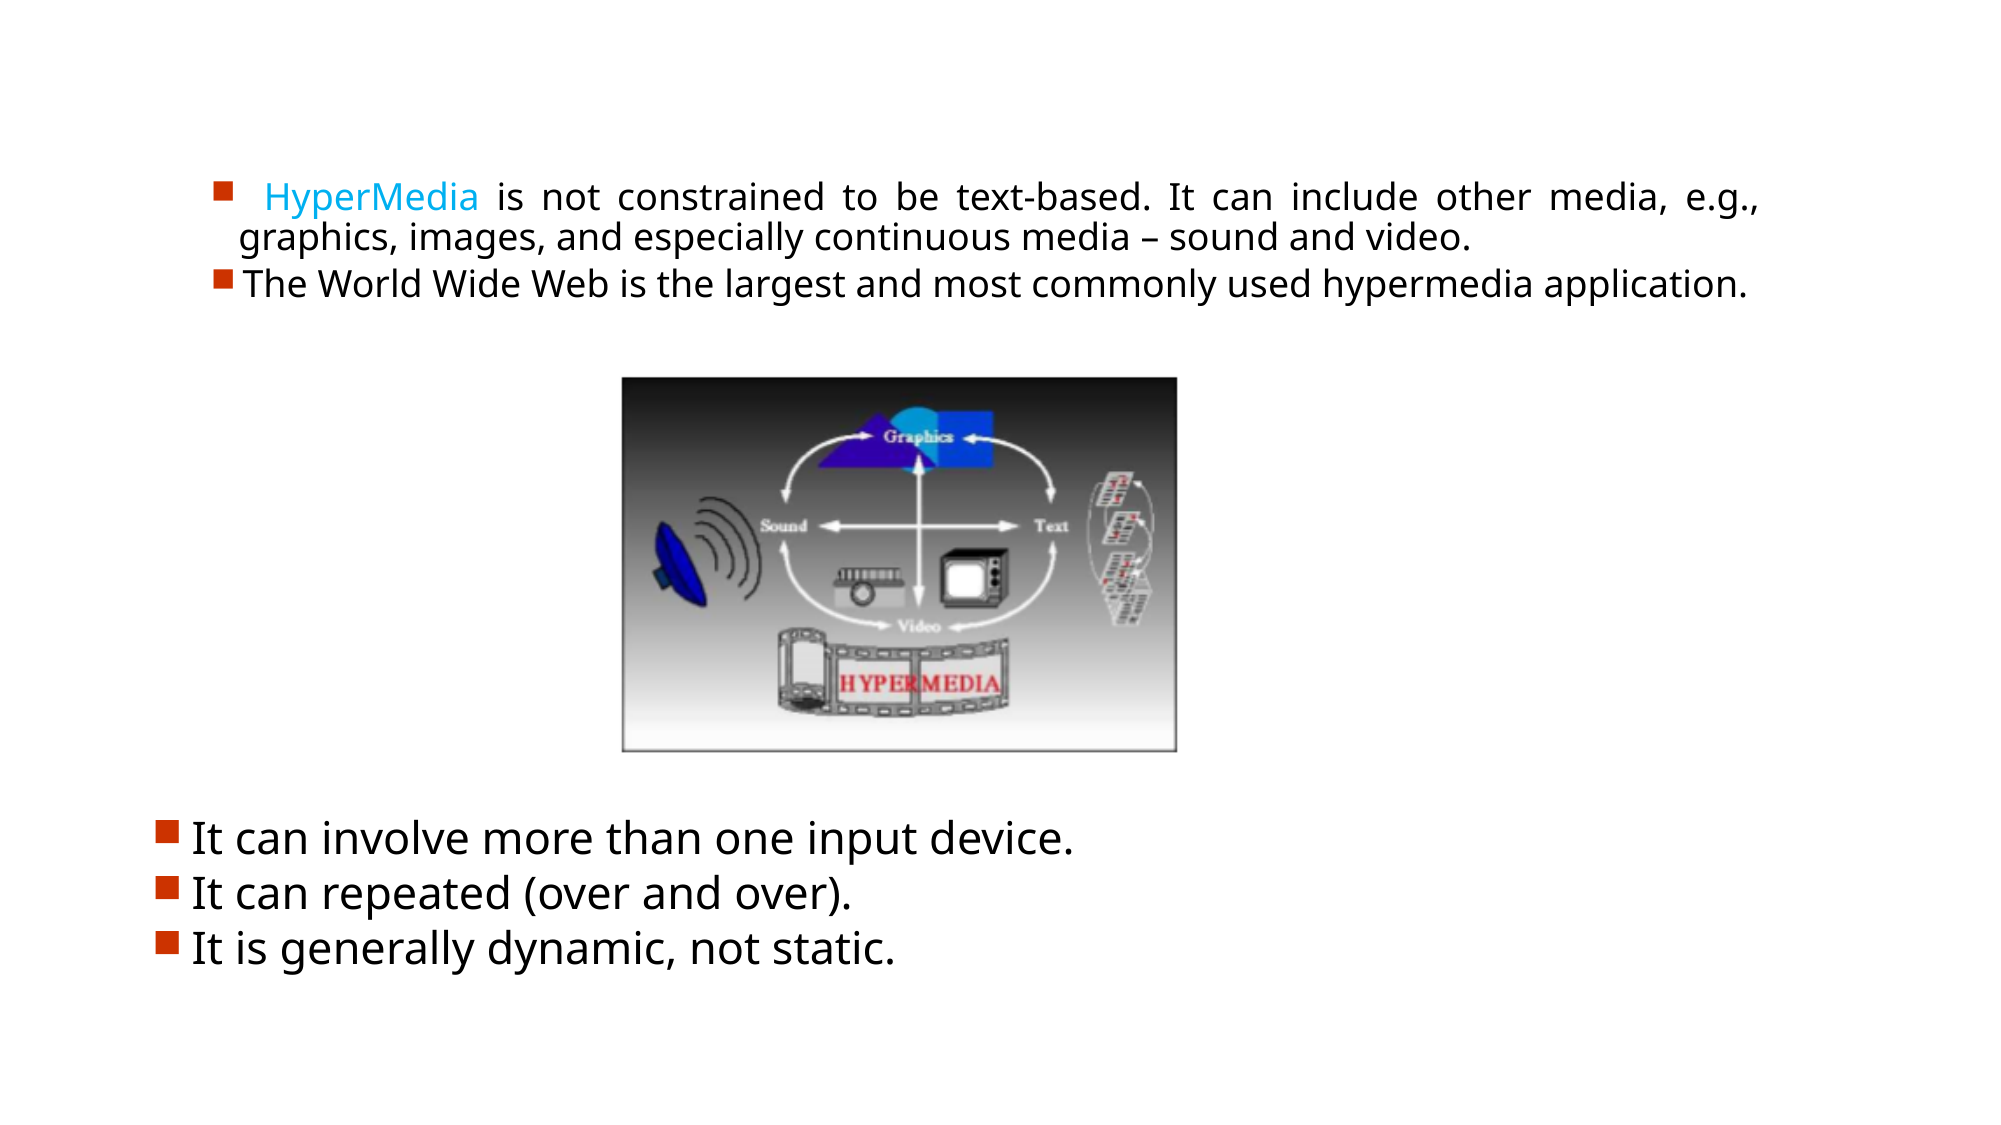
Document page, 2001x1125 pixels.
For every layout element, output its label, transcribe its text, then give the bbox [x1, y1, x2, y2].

picture [603, 365, 1216, 778]
list HyperMedia is not constrained to be text-based. It can include other media, e.g., graphics, images, and especially continuous media – sound and video. The World Wide Web is the largest and most commonly used hypermedia application. It can involve more than one input device. It can repeated (over and over). It is generally dynamic, not static. [137, 170, 1863, 1014]
